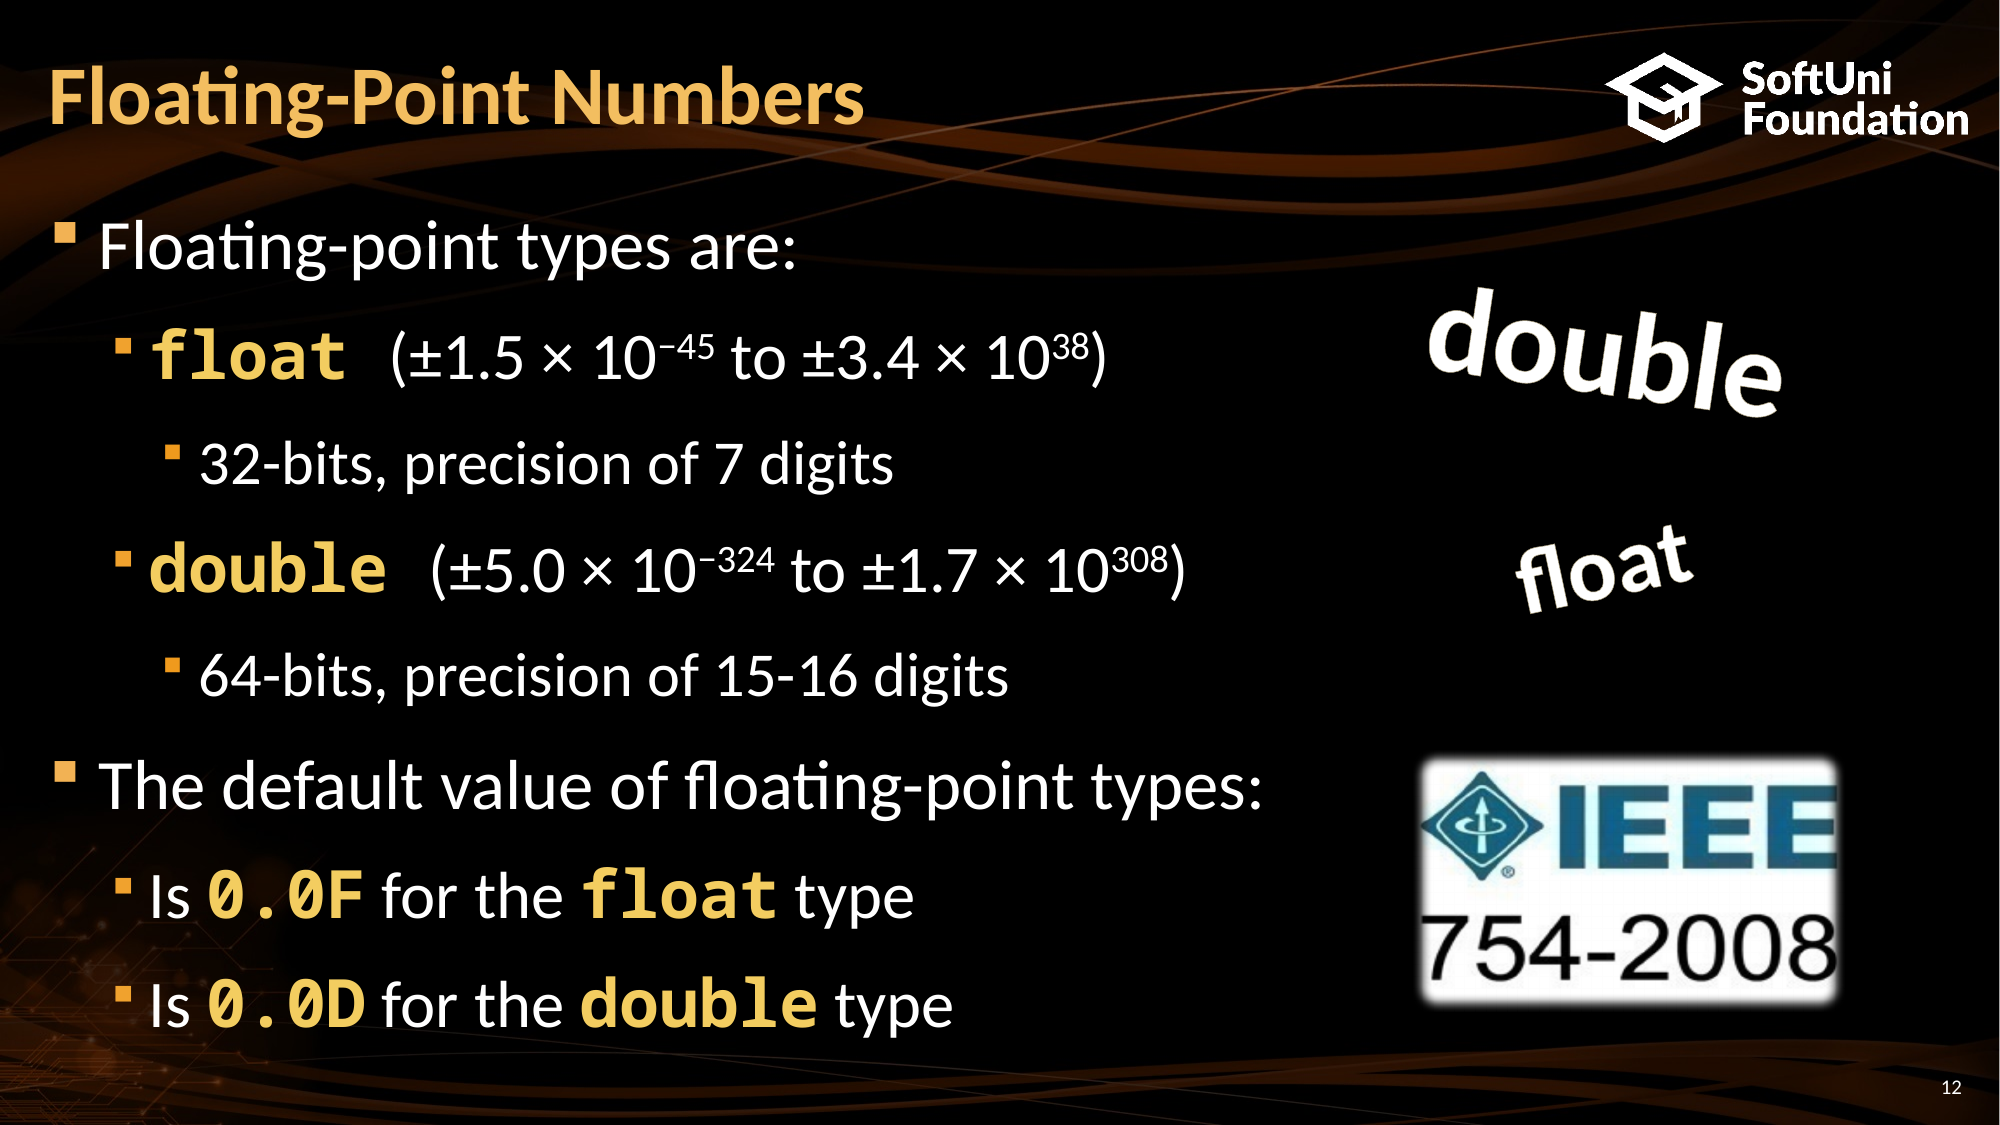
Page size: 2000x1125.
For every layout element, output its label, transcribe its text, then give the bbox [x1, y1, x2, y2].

text_box float [1488, 478, 1717, 644]
picture [0, 0, 2000, 1125]
title Floating-Point Numbers [30, 6, 1602, 189]
text_box double [1402, 234, 1814, 456]
list Floating-point types are: float (±1.5 × 10−45 to ±3.4 × 1038) 32-bits, precision of 7 digits double (±5.0 × 10−324 to ±1.7 × 10308) 64-bits, precision of 15-16 digits The default value of floating-point types: Is 0.0F for the float type Is 0.0D for the double type [31, 188, 1968, 1103]
